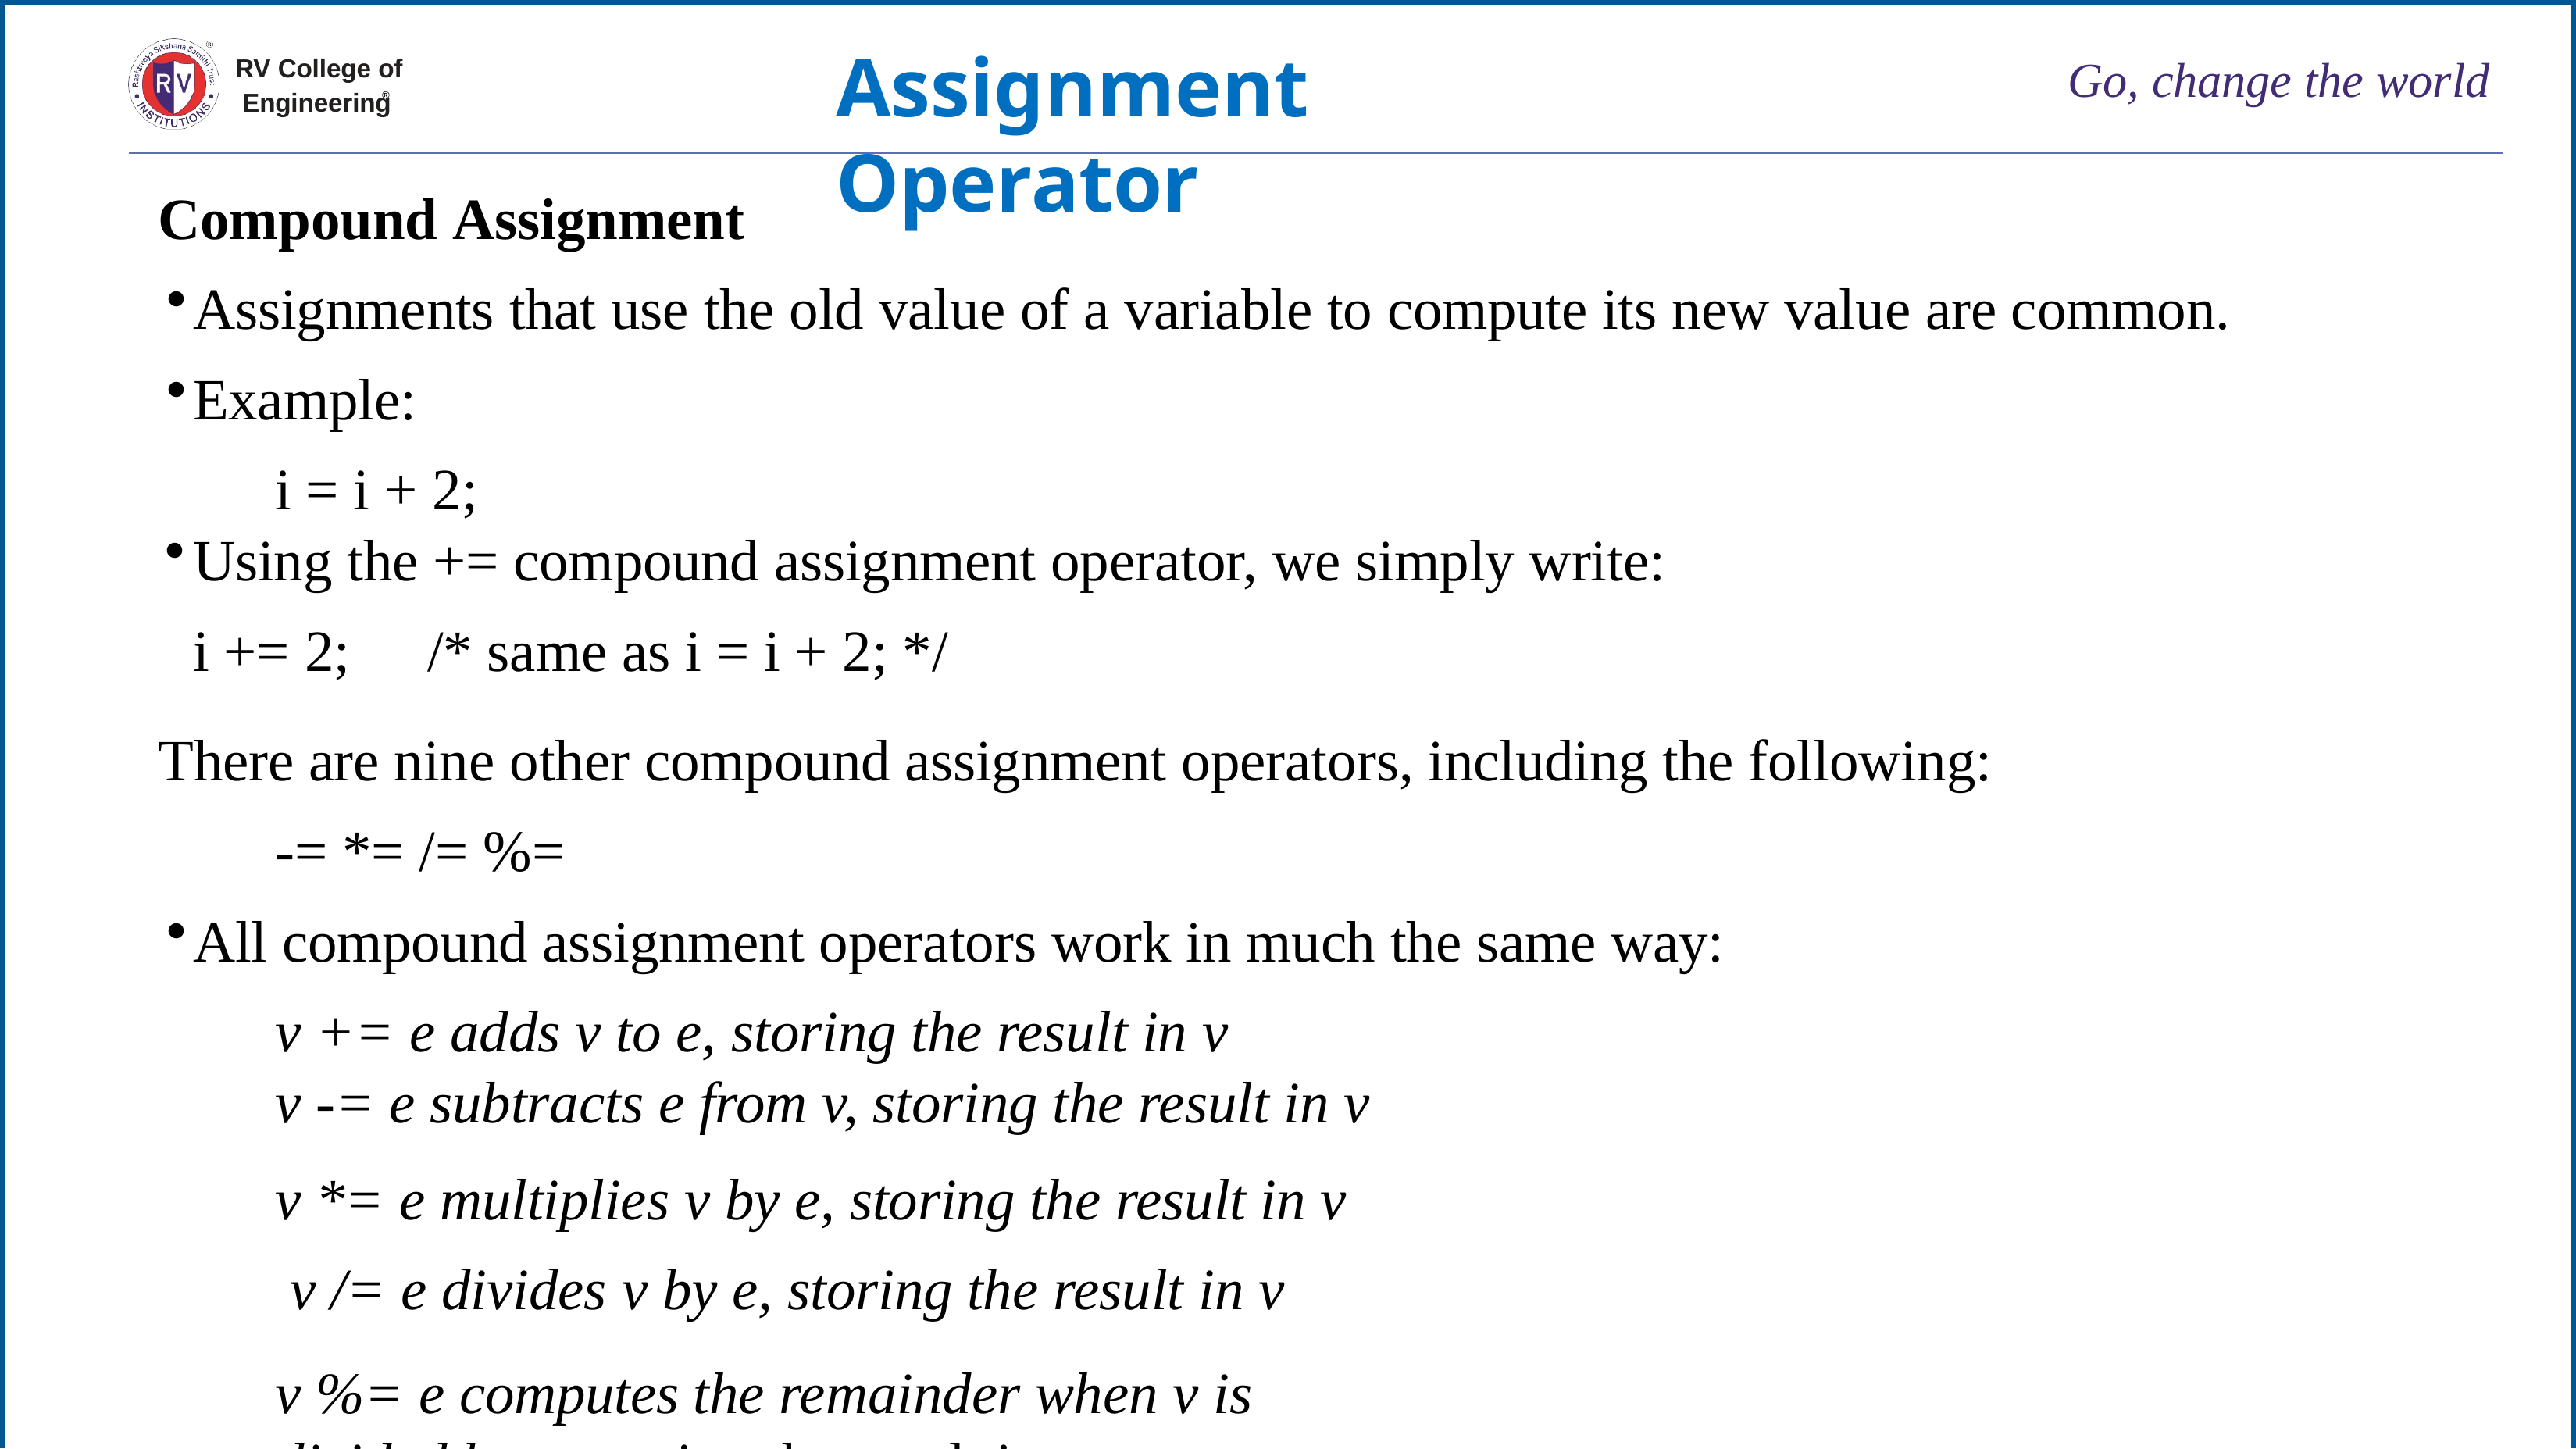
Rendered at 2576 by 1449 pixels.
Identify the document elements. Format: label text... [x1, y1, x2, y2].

title Assignment Operator [834, 35, 1620, 279]
picture [128, 38, 220, 130]
text_box RV College of Engineering [233, 47, 406, 117]
text_box Go, change the world [2066, 47, 2492, 108]
text_box Compound Assignment Assignments that use the old value of a variable to compute its new value are common. Example: i = i + 2; Using the += compound assignment operator, we simply write: i += 2; /* same as i = i + 2; */ There are nine other compound assignment operators, including the following: -= *= /= %= All compound assignment operators work in much the same way: v += e adds v to e, storing the result in v v -= e subtracts e from v, storing the result in v v *= e multiplies v by e, storing the result in v v /= e divides v by e, storing the result in v v %= e computes the remainder when v is divided by e, storing the result in v [156, 159, 2235, 1449]
